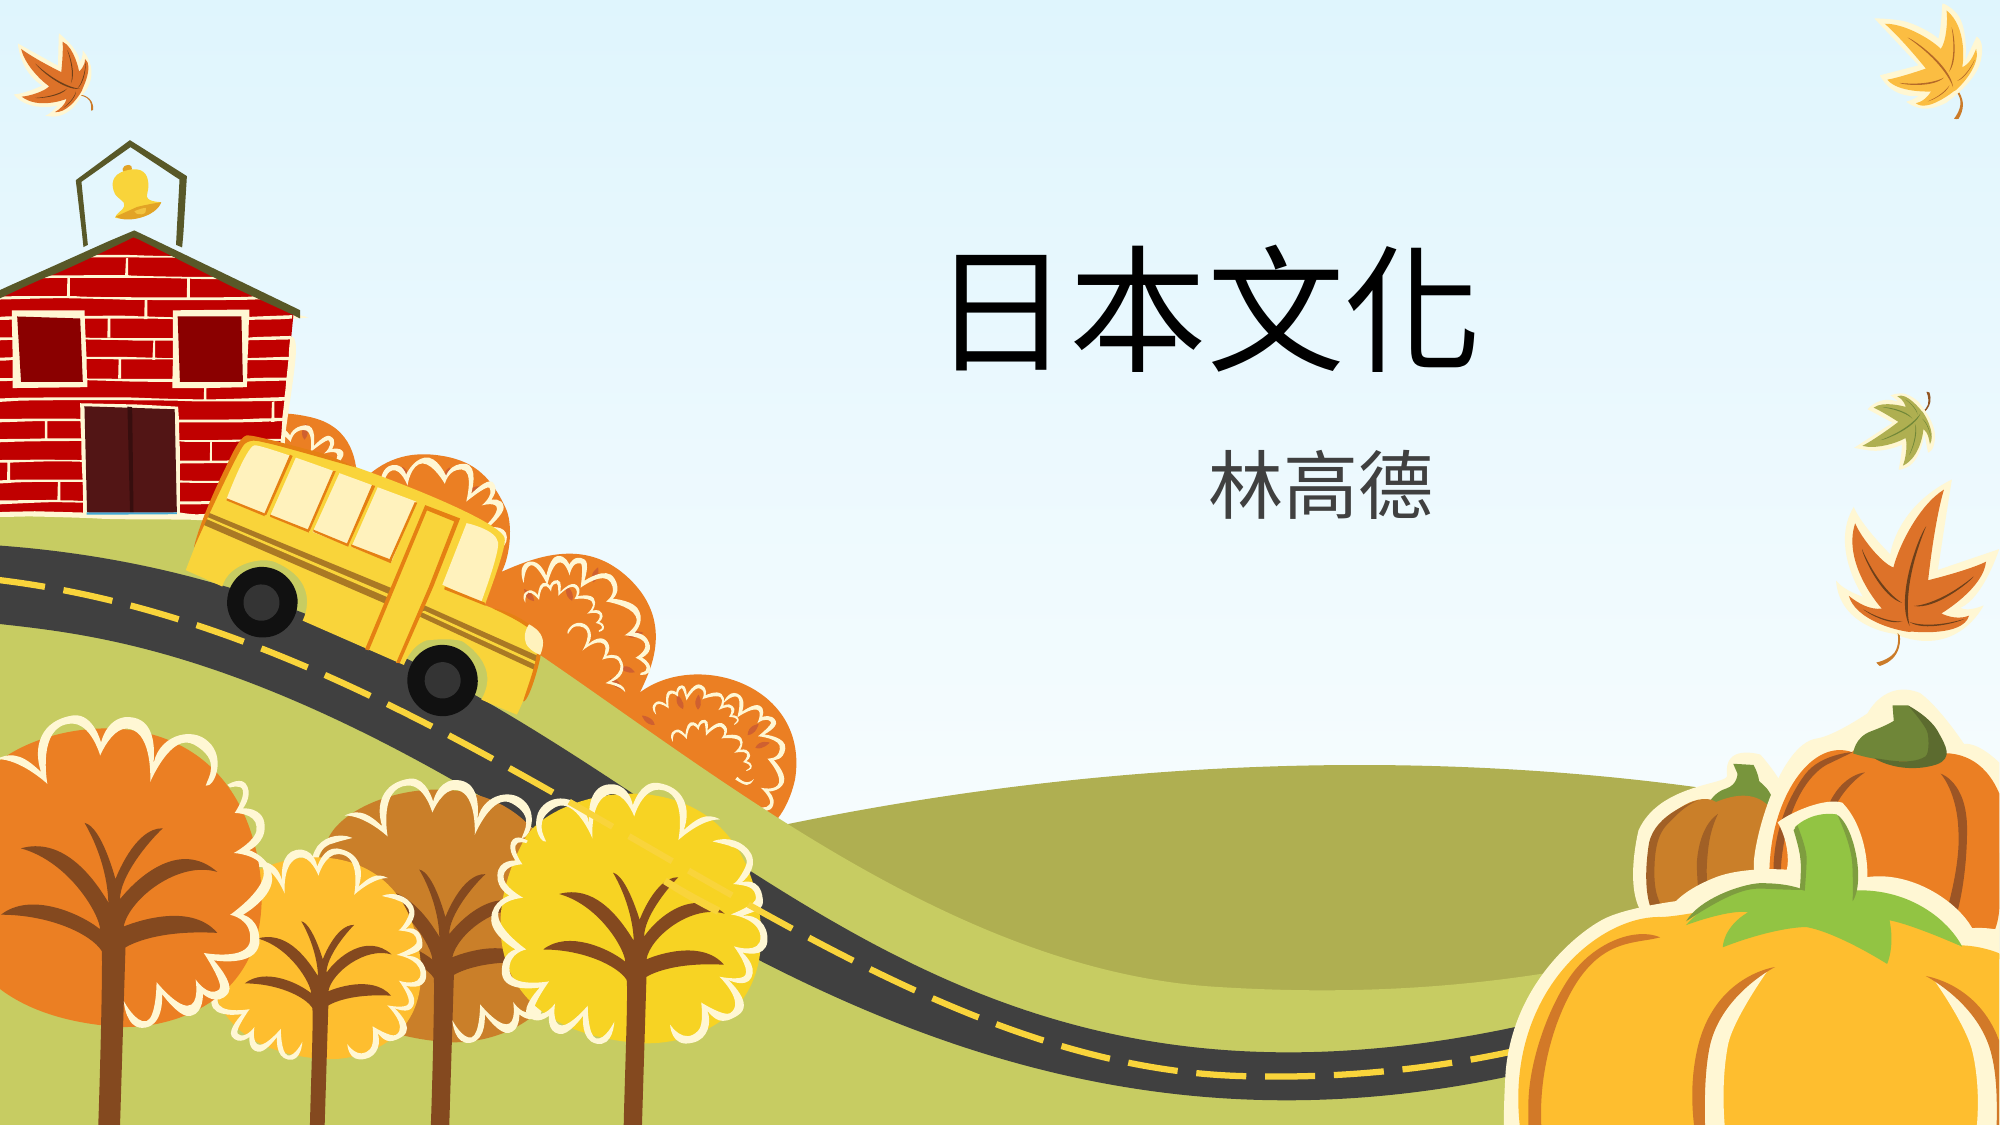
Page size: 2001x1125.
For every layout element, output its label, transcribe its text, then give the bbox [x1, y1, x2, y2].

subtitle 林高德 [640, 406, 1775, 697]
title 日本文化 [439, 27, 1976, 399]
